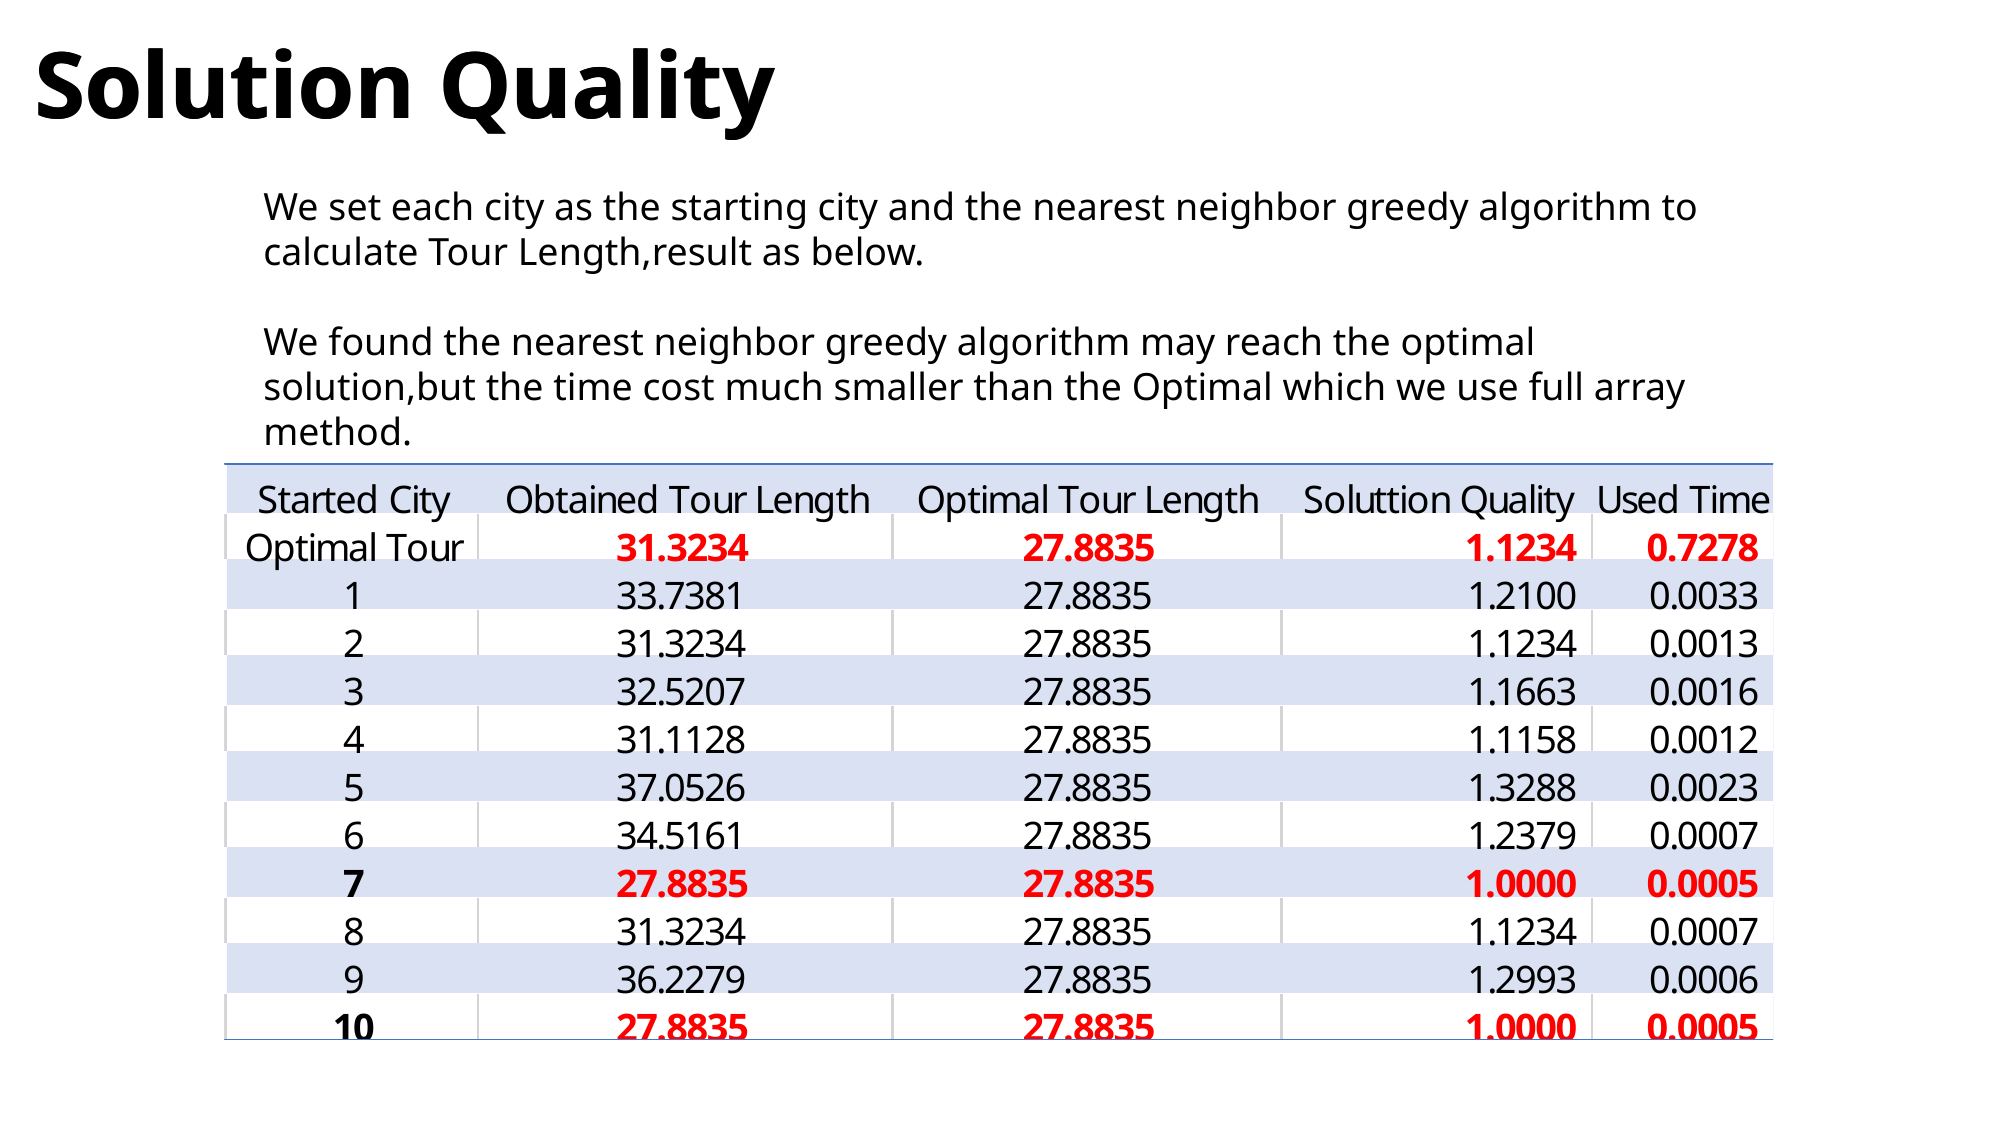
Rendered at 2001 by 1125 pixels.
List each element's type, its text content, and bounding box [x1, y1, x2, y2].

text_box We set each city as the starting city and the nearest neighbor greedy algorithm to calculate Tour Length,result as below. We found the nearest neighbor greedy algorithm may reach the optimal solution,but the time cost much smaller than the Optimal which we use full array method. [248, 175, 1752, 461]
picture [224, 462, 1776, 1042]
text_box Solution Quality [20, 0, 1746, 198]
